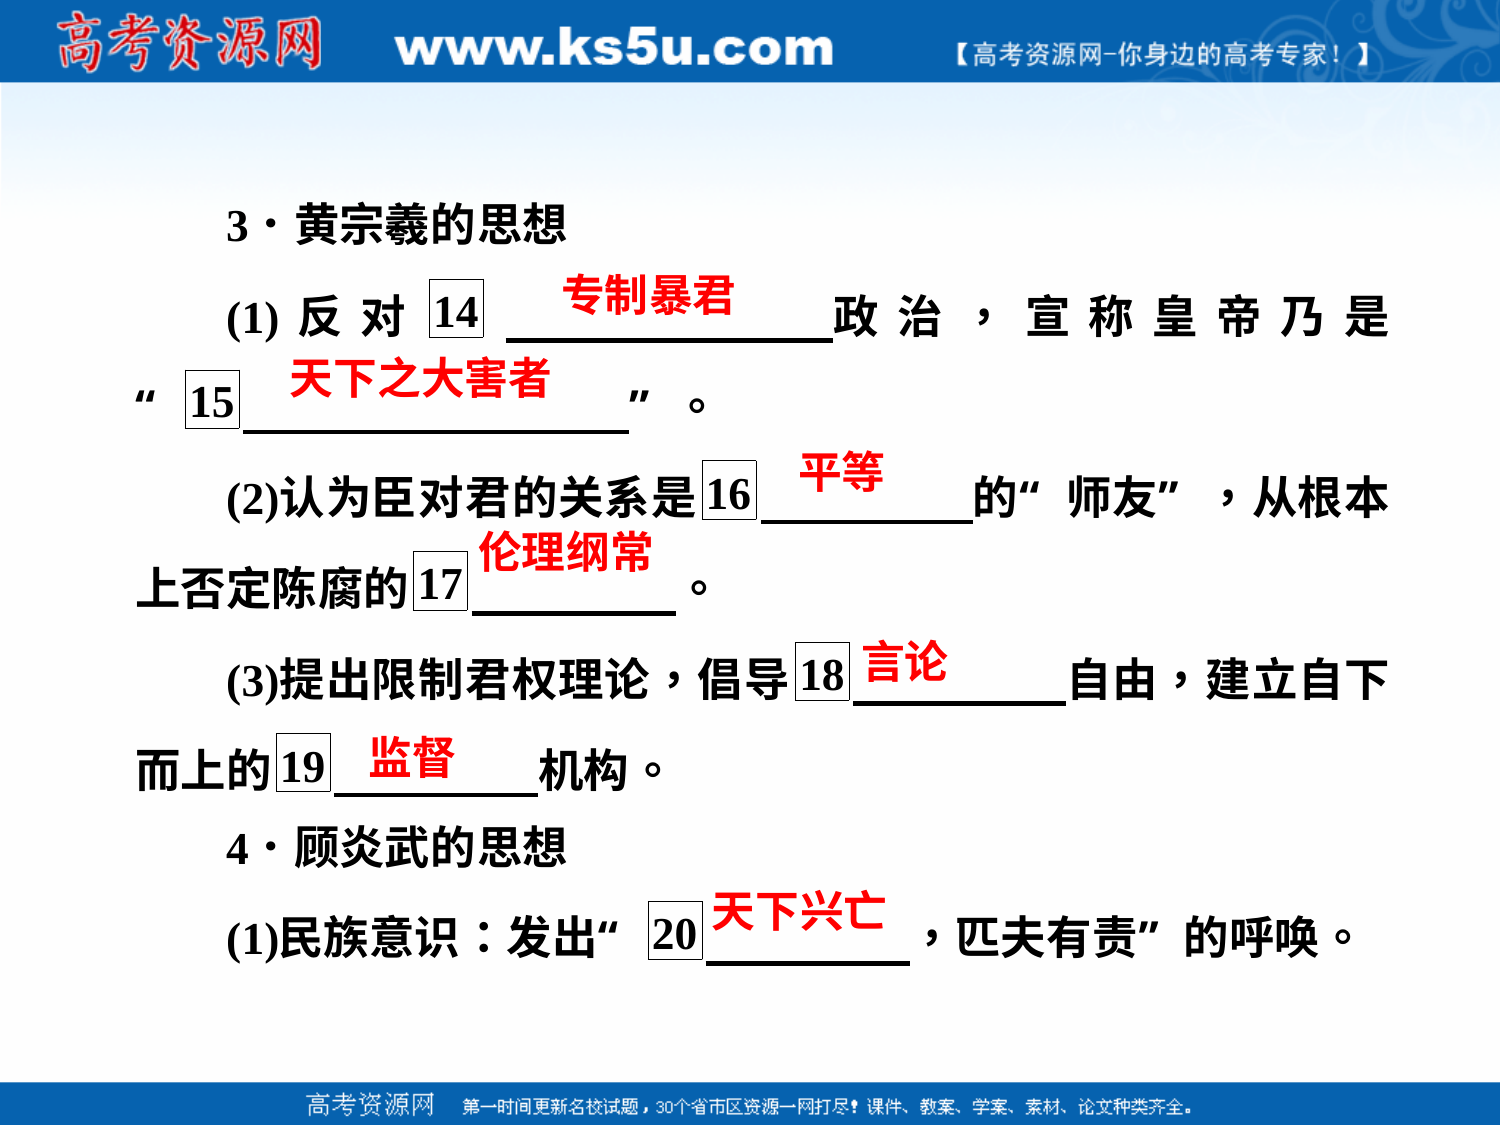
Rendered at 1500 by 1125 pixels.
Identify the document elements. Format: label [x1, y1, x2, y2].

text_box [560, 267, 903, 376]
text_box [798, 444, 1140, 553]
text_box [861, 633, 1205, 693]
picture [0, 0, 1500, 1125]
text_box [478, 524, 821, 634]
text_box [711, 883, 1054, 993]
text_box [289, 349, 631, 459]
text_box [135, 196, 1390, 1016]
text_box [368, 729, 712, 789]
